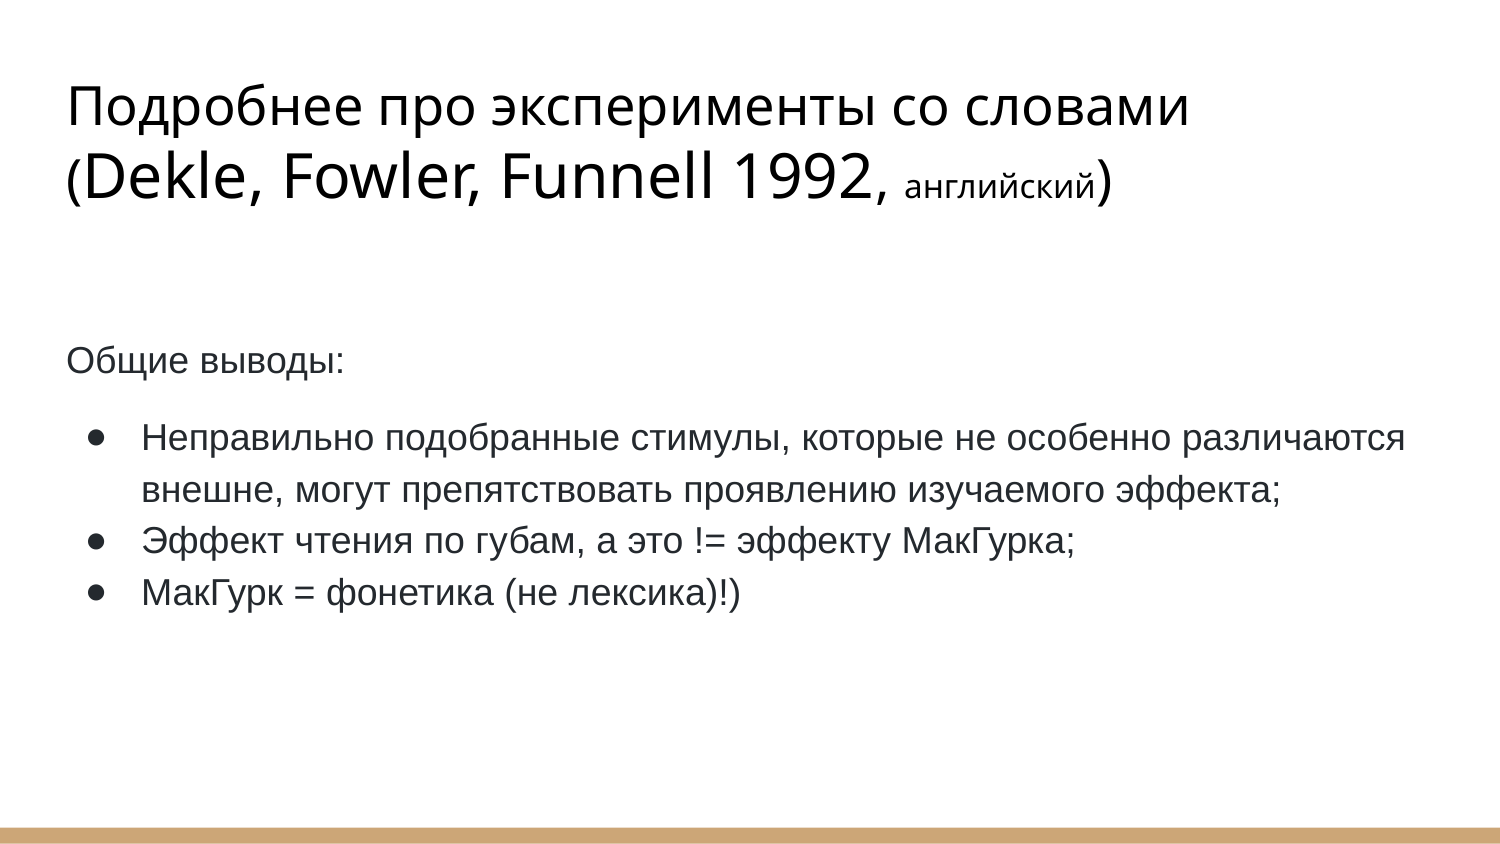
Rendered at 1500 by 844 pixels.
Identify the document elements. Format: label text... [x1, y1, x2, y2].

title Подробнее про эксперименты со словами (Dekle, Fowler, Funnell 1992, английский) [51, 89, 1449, 226]
list Общие выводы: Неправильно подобранные стимулы, которые не особенно различаются внешне, могут препятствовать проявлению изучаемого эффекта; Эффект чтения по губам, а это != эффекту МакГурка; МакГурк = фонетика (не лексика)!) [51, 314, 1449, 794]
